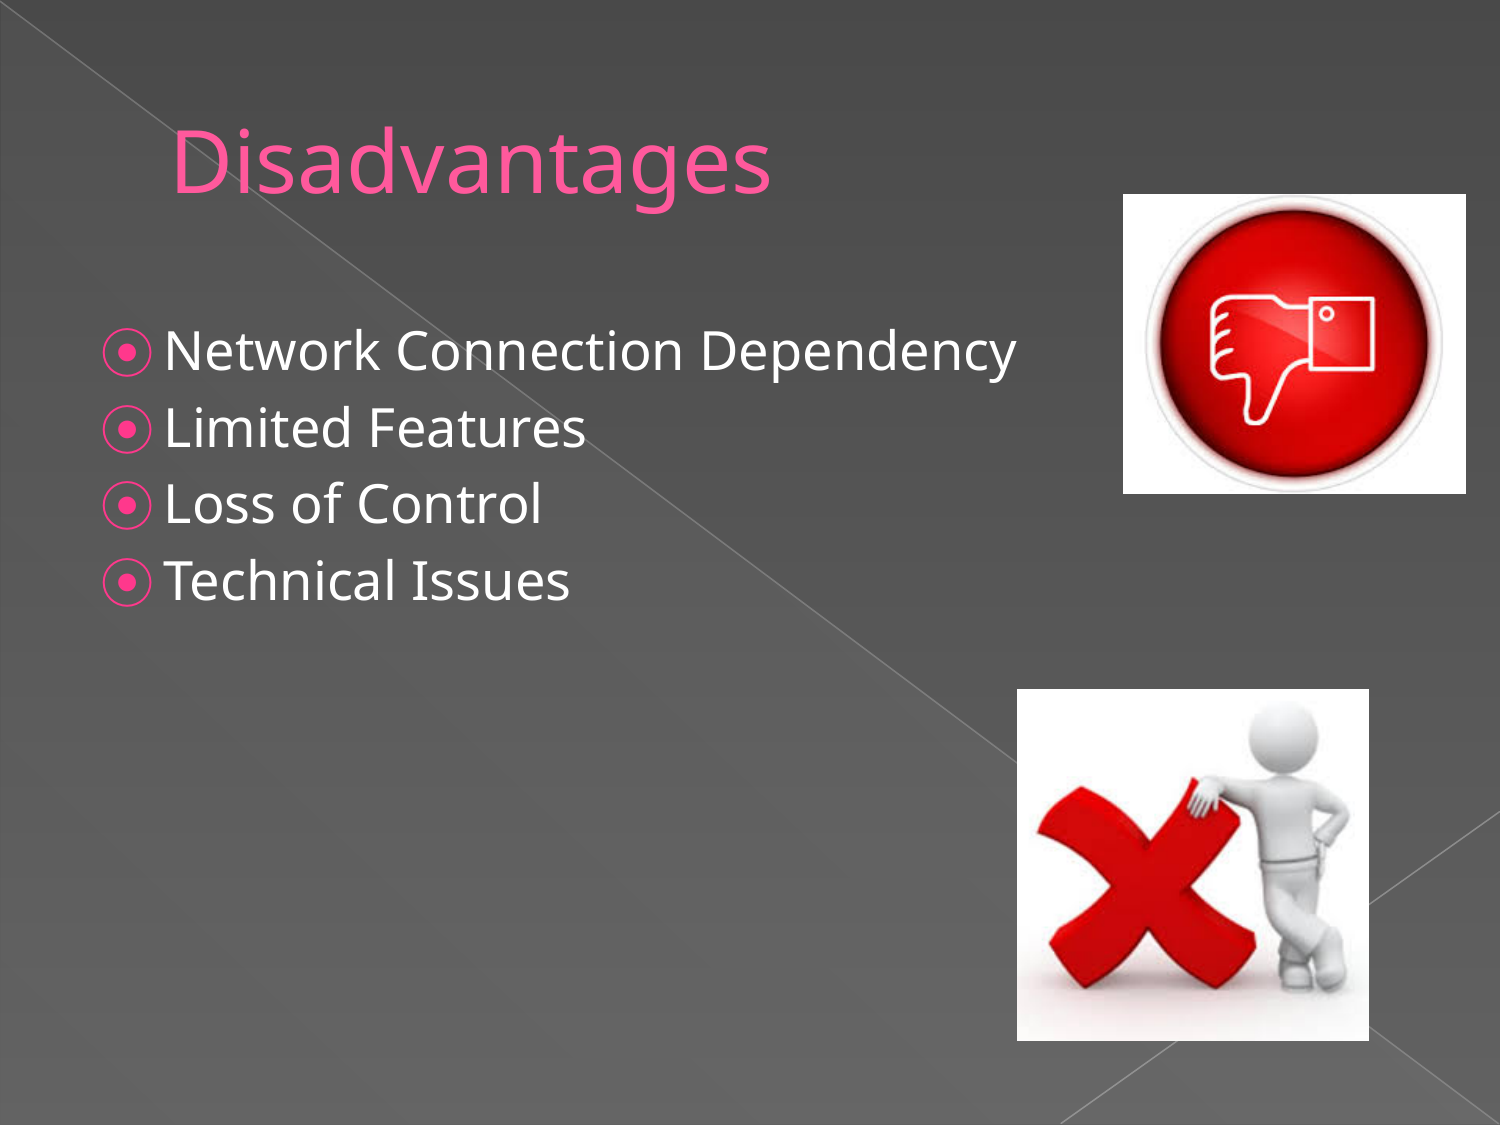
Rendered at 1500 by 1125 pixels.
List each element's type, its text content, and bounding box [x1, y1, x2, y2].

picture [1123, 194, 1466, 494]
list Network Connection Dependency Limited Features Loss of Control Technical Issues [75, 308, 1207, 762]
title Disadvantages [75, 43, 1425, 274]
picture [1016, 689, 1369, 1042]
